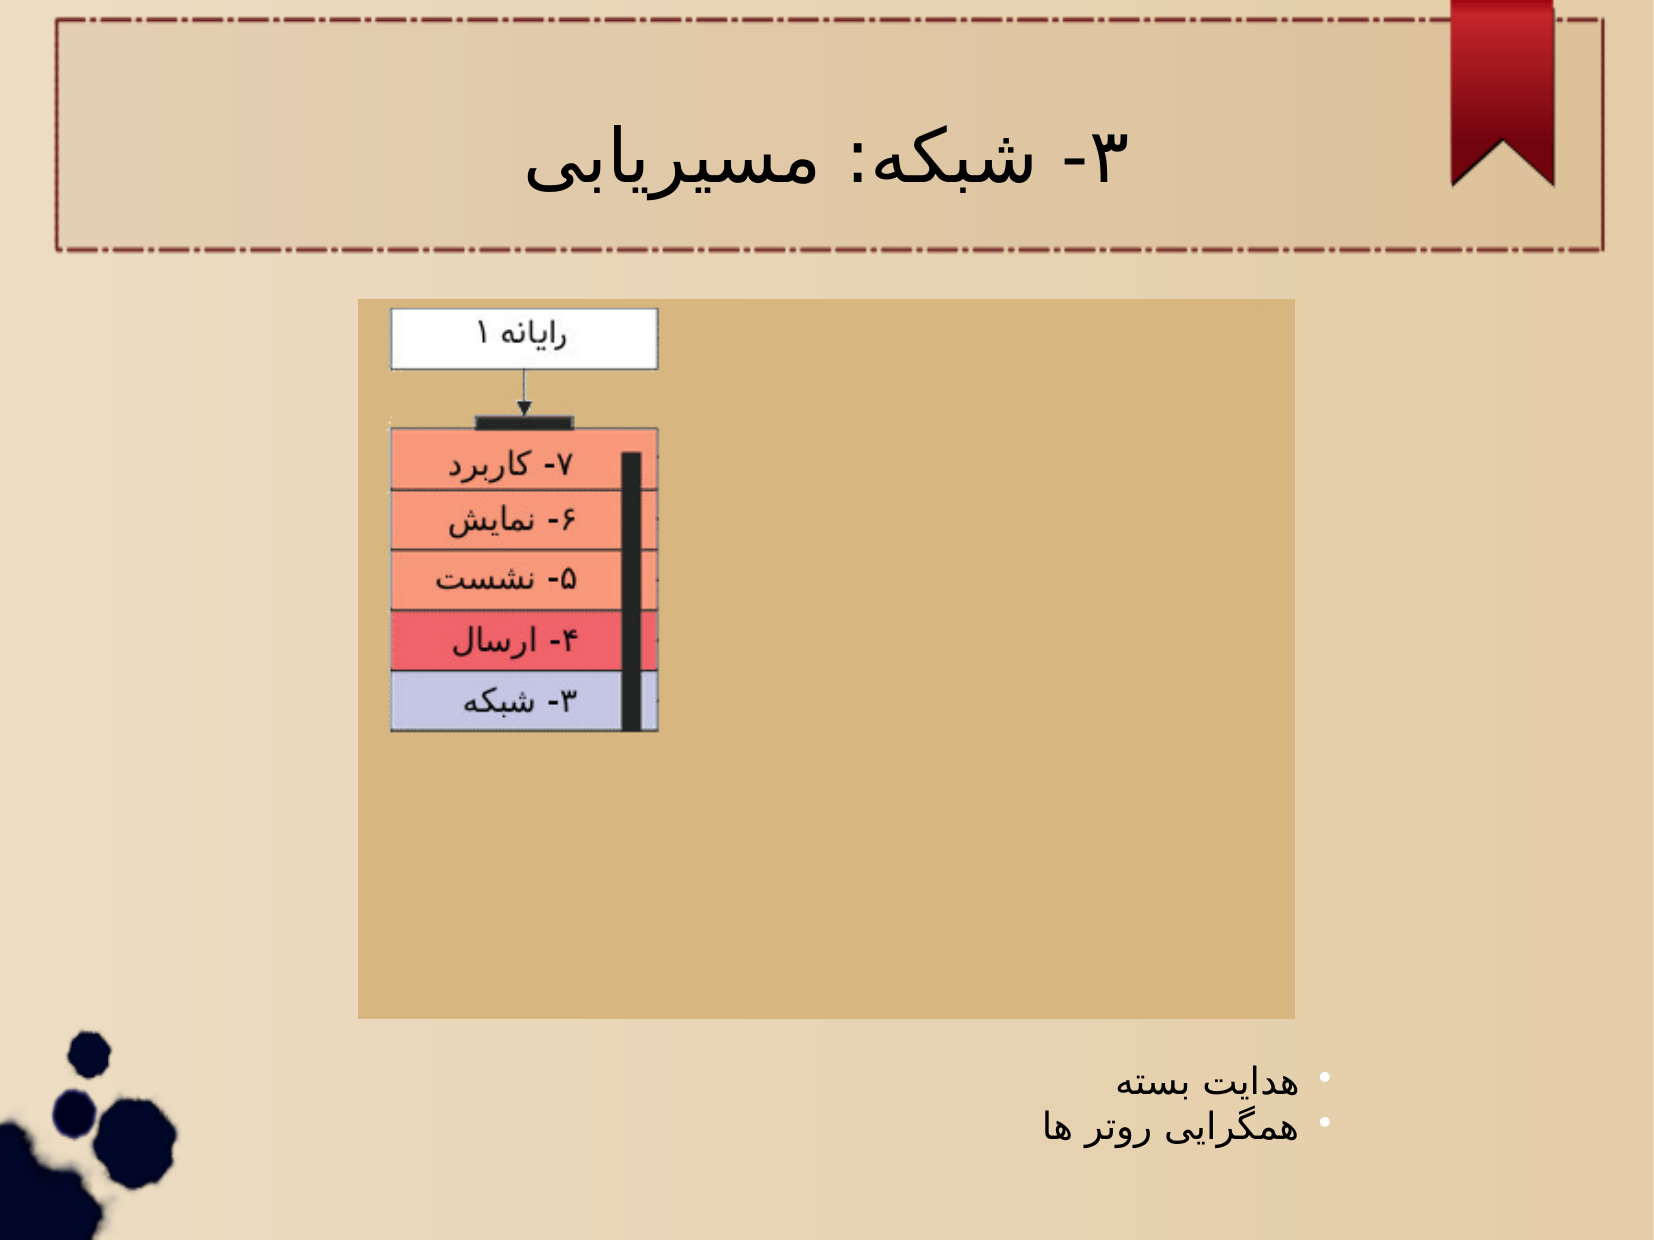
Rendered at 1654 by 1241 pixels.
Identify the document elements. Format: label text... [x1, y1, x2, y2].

picture [0, 0, 1654, 1240]
text_box ۳- شبکه: مسیریابی [82, 49, 1571, 257]
text_box هدایت بسته همگرایی روتر ها [299, 1050, 1350, 1152]
